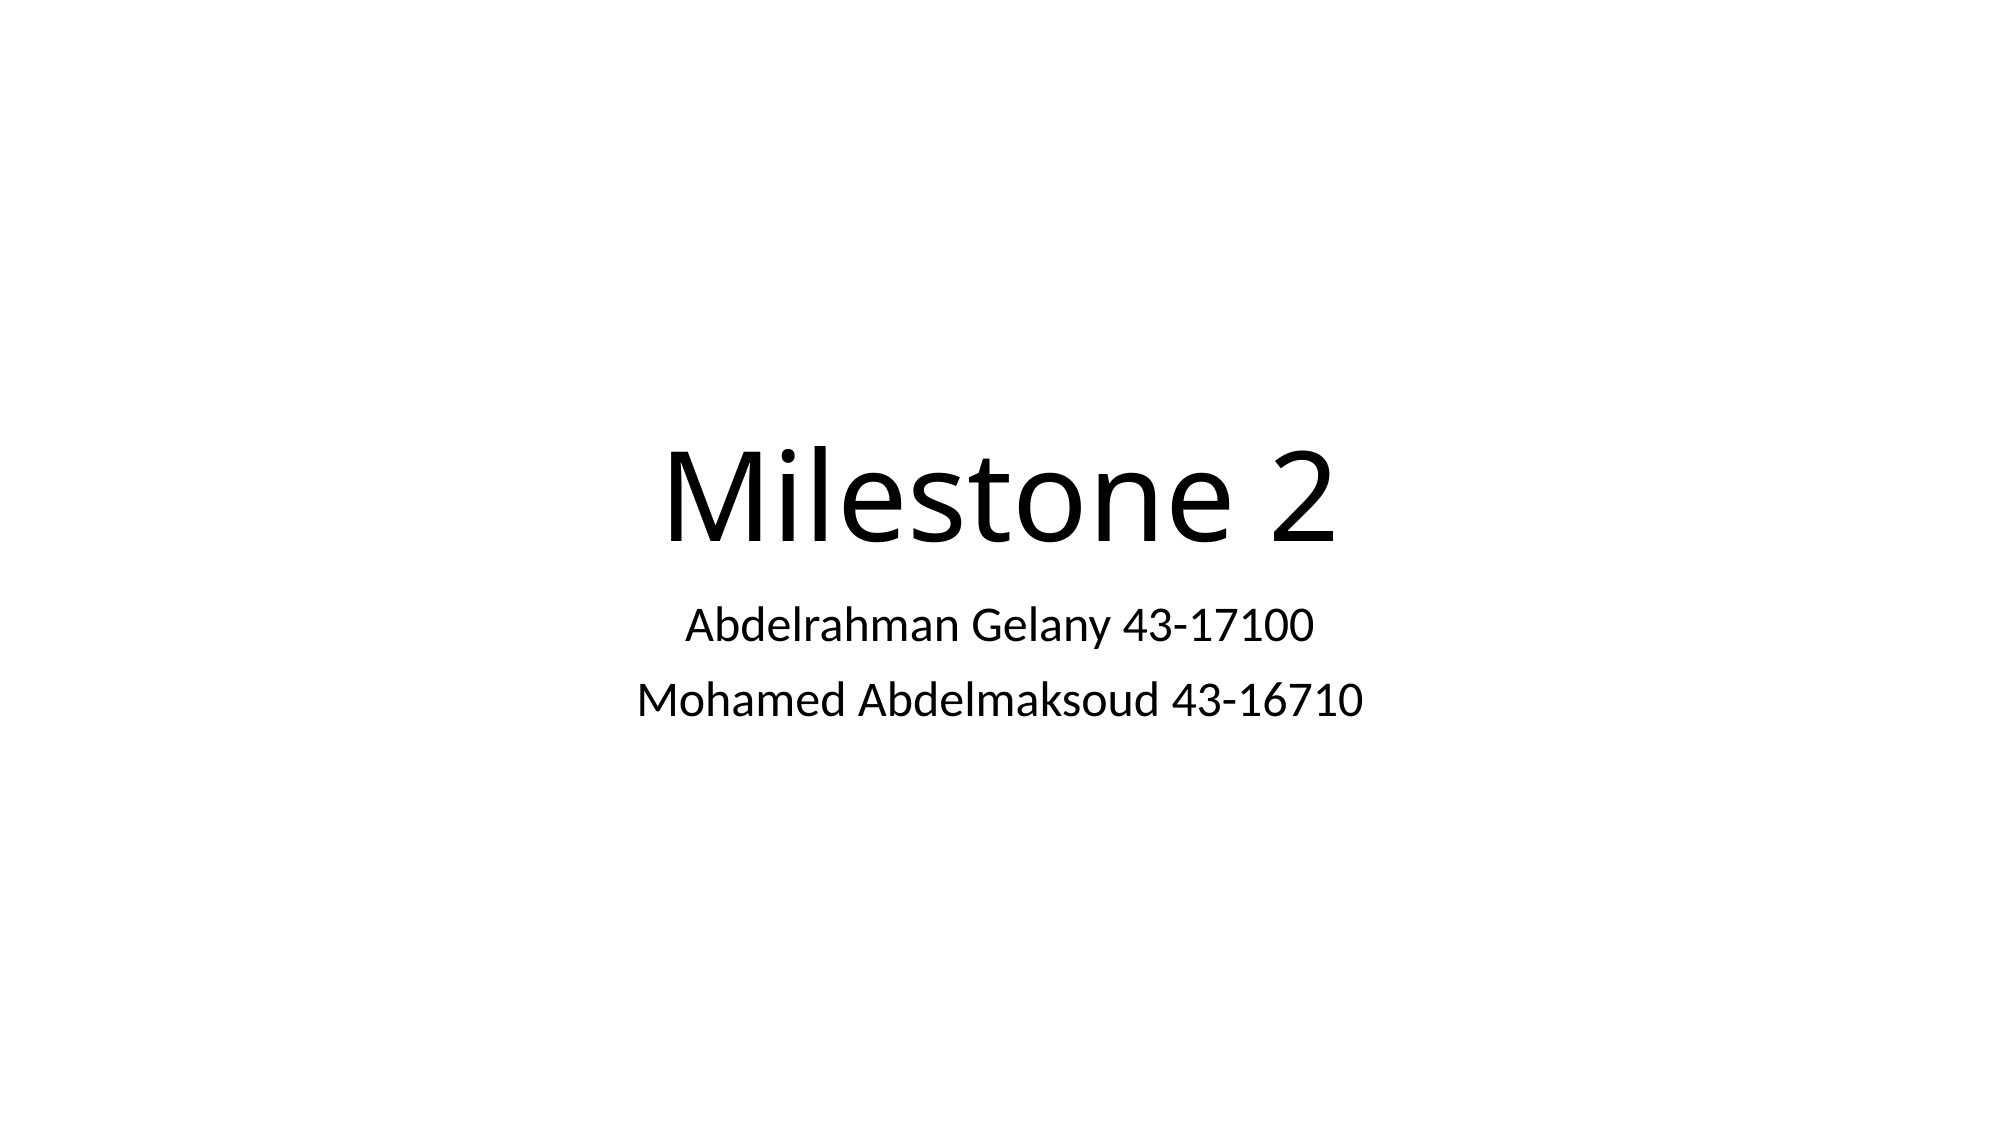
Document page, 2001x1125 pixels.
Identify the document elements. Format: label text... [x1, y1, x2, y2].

subtitle Abdelrahman Gelany 43-17100 Mohamed Abdelmaksoud 43-16710 [249, 590, 1750, 863]
title Milestone 2 [249, 184, 1750, 576]
